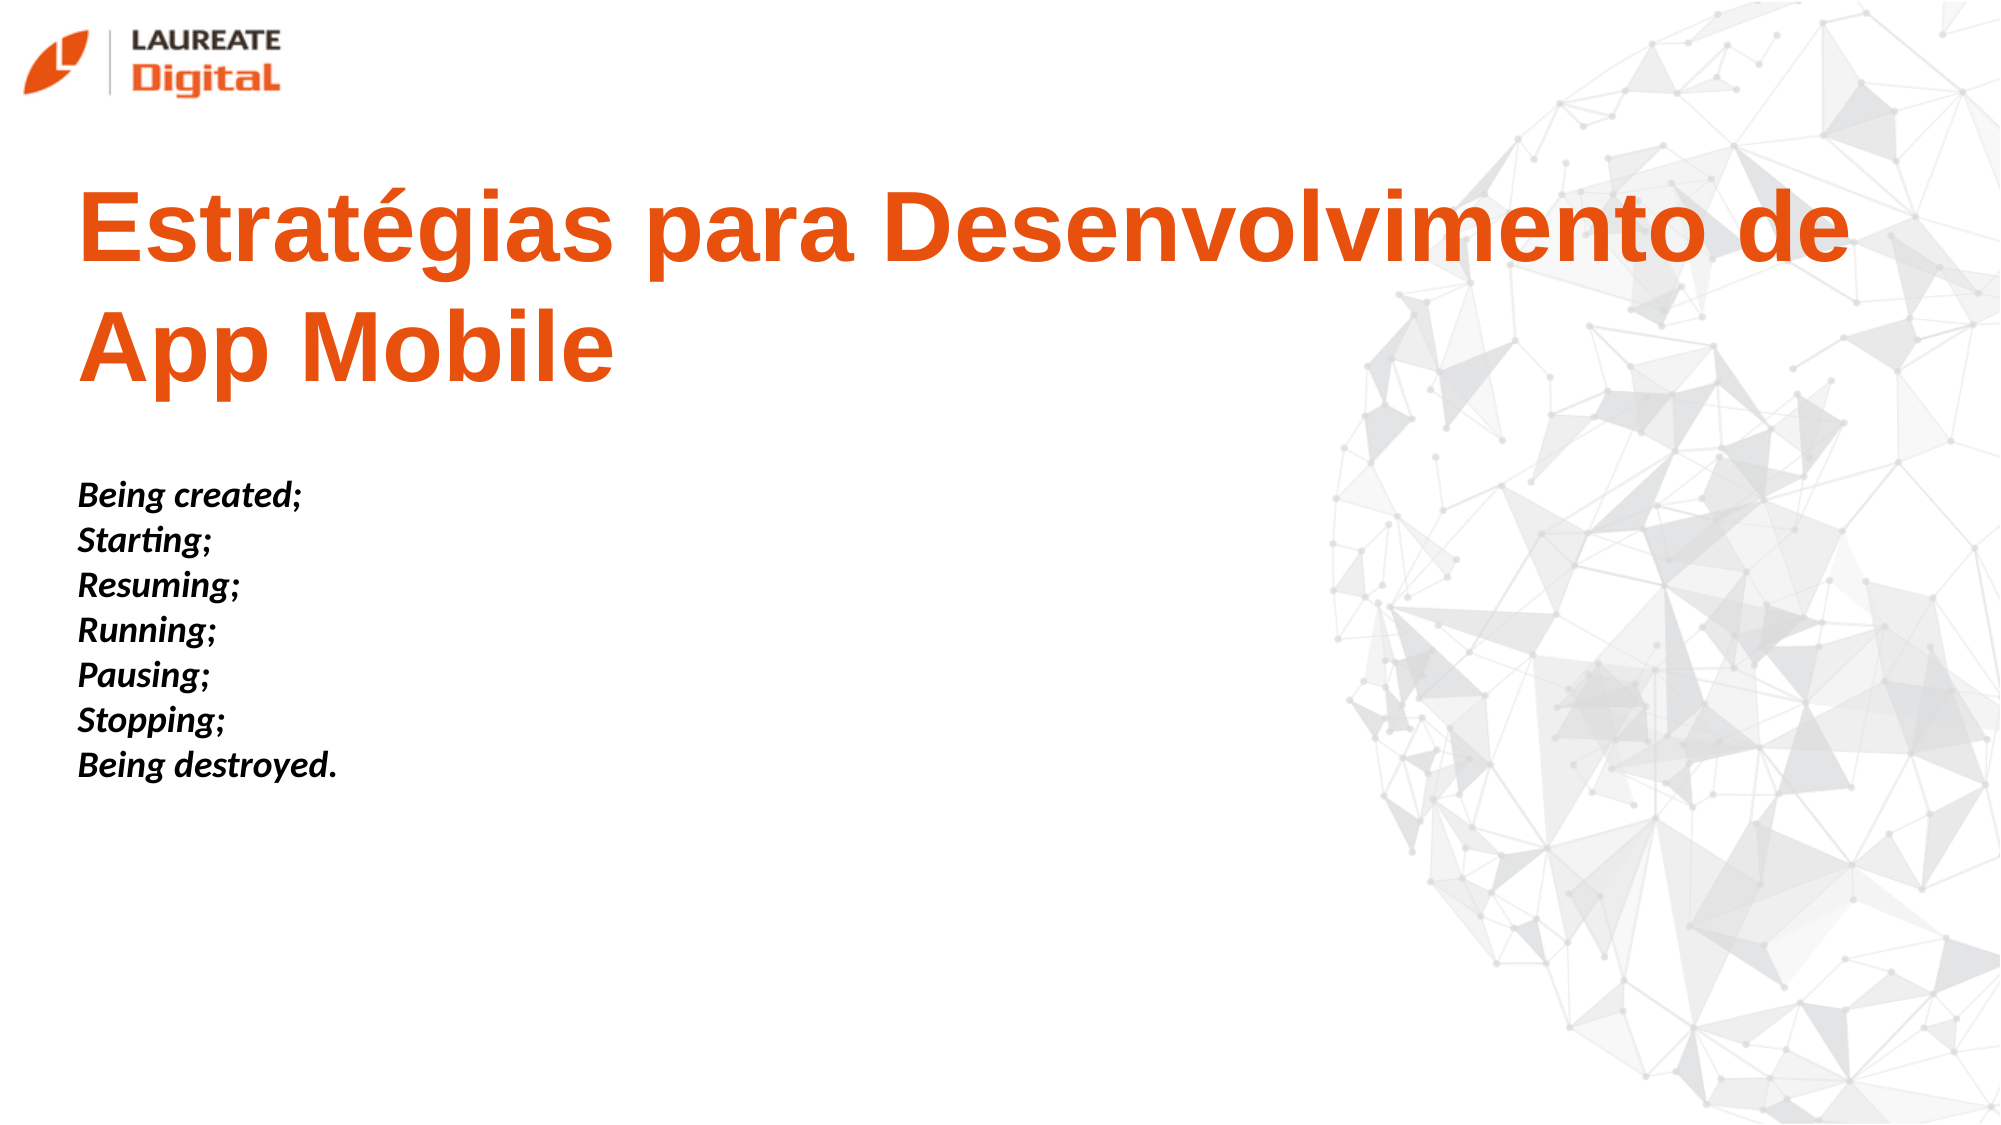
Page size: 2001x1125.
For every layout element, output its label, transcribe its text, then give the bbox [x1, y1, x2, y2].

picture [0, 11, 313, 108]
picture [1319, 0, 2000, 1125]
text_box Being created; Starting; Resuming; Running; Pausing; Stopping; Being destroyed. [62, 463, 1063, 793]
text_box Estratégias para Desenvolvimento de App Mobile [62, 153, 1319, 409]
